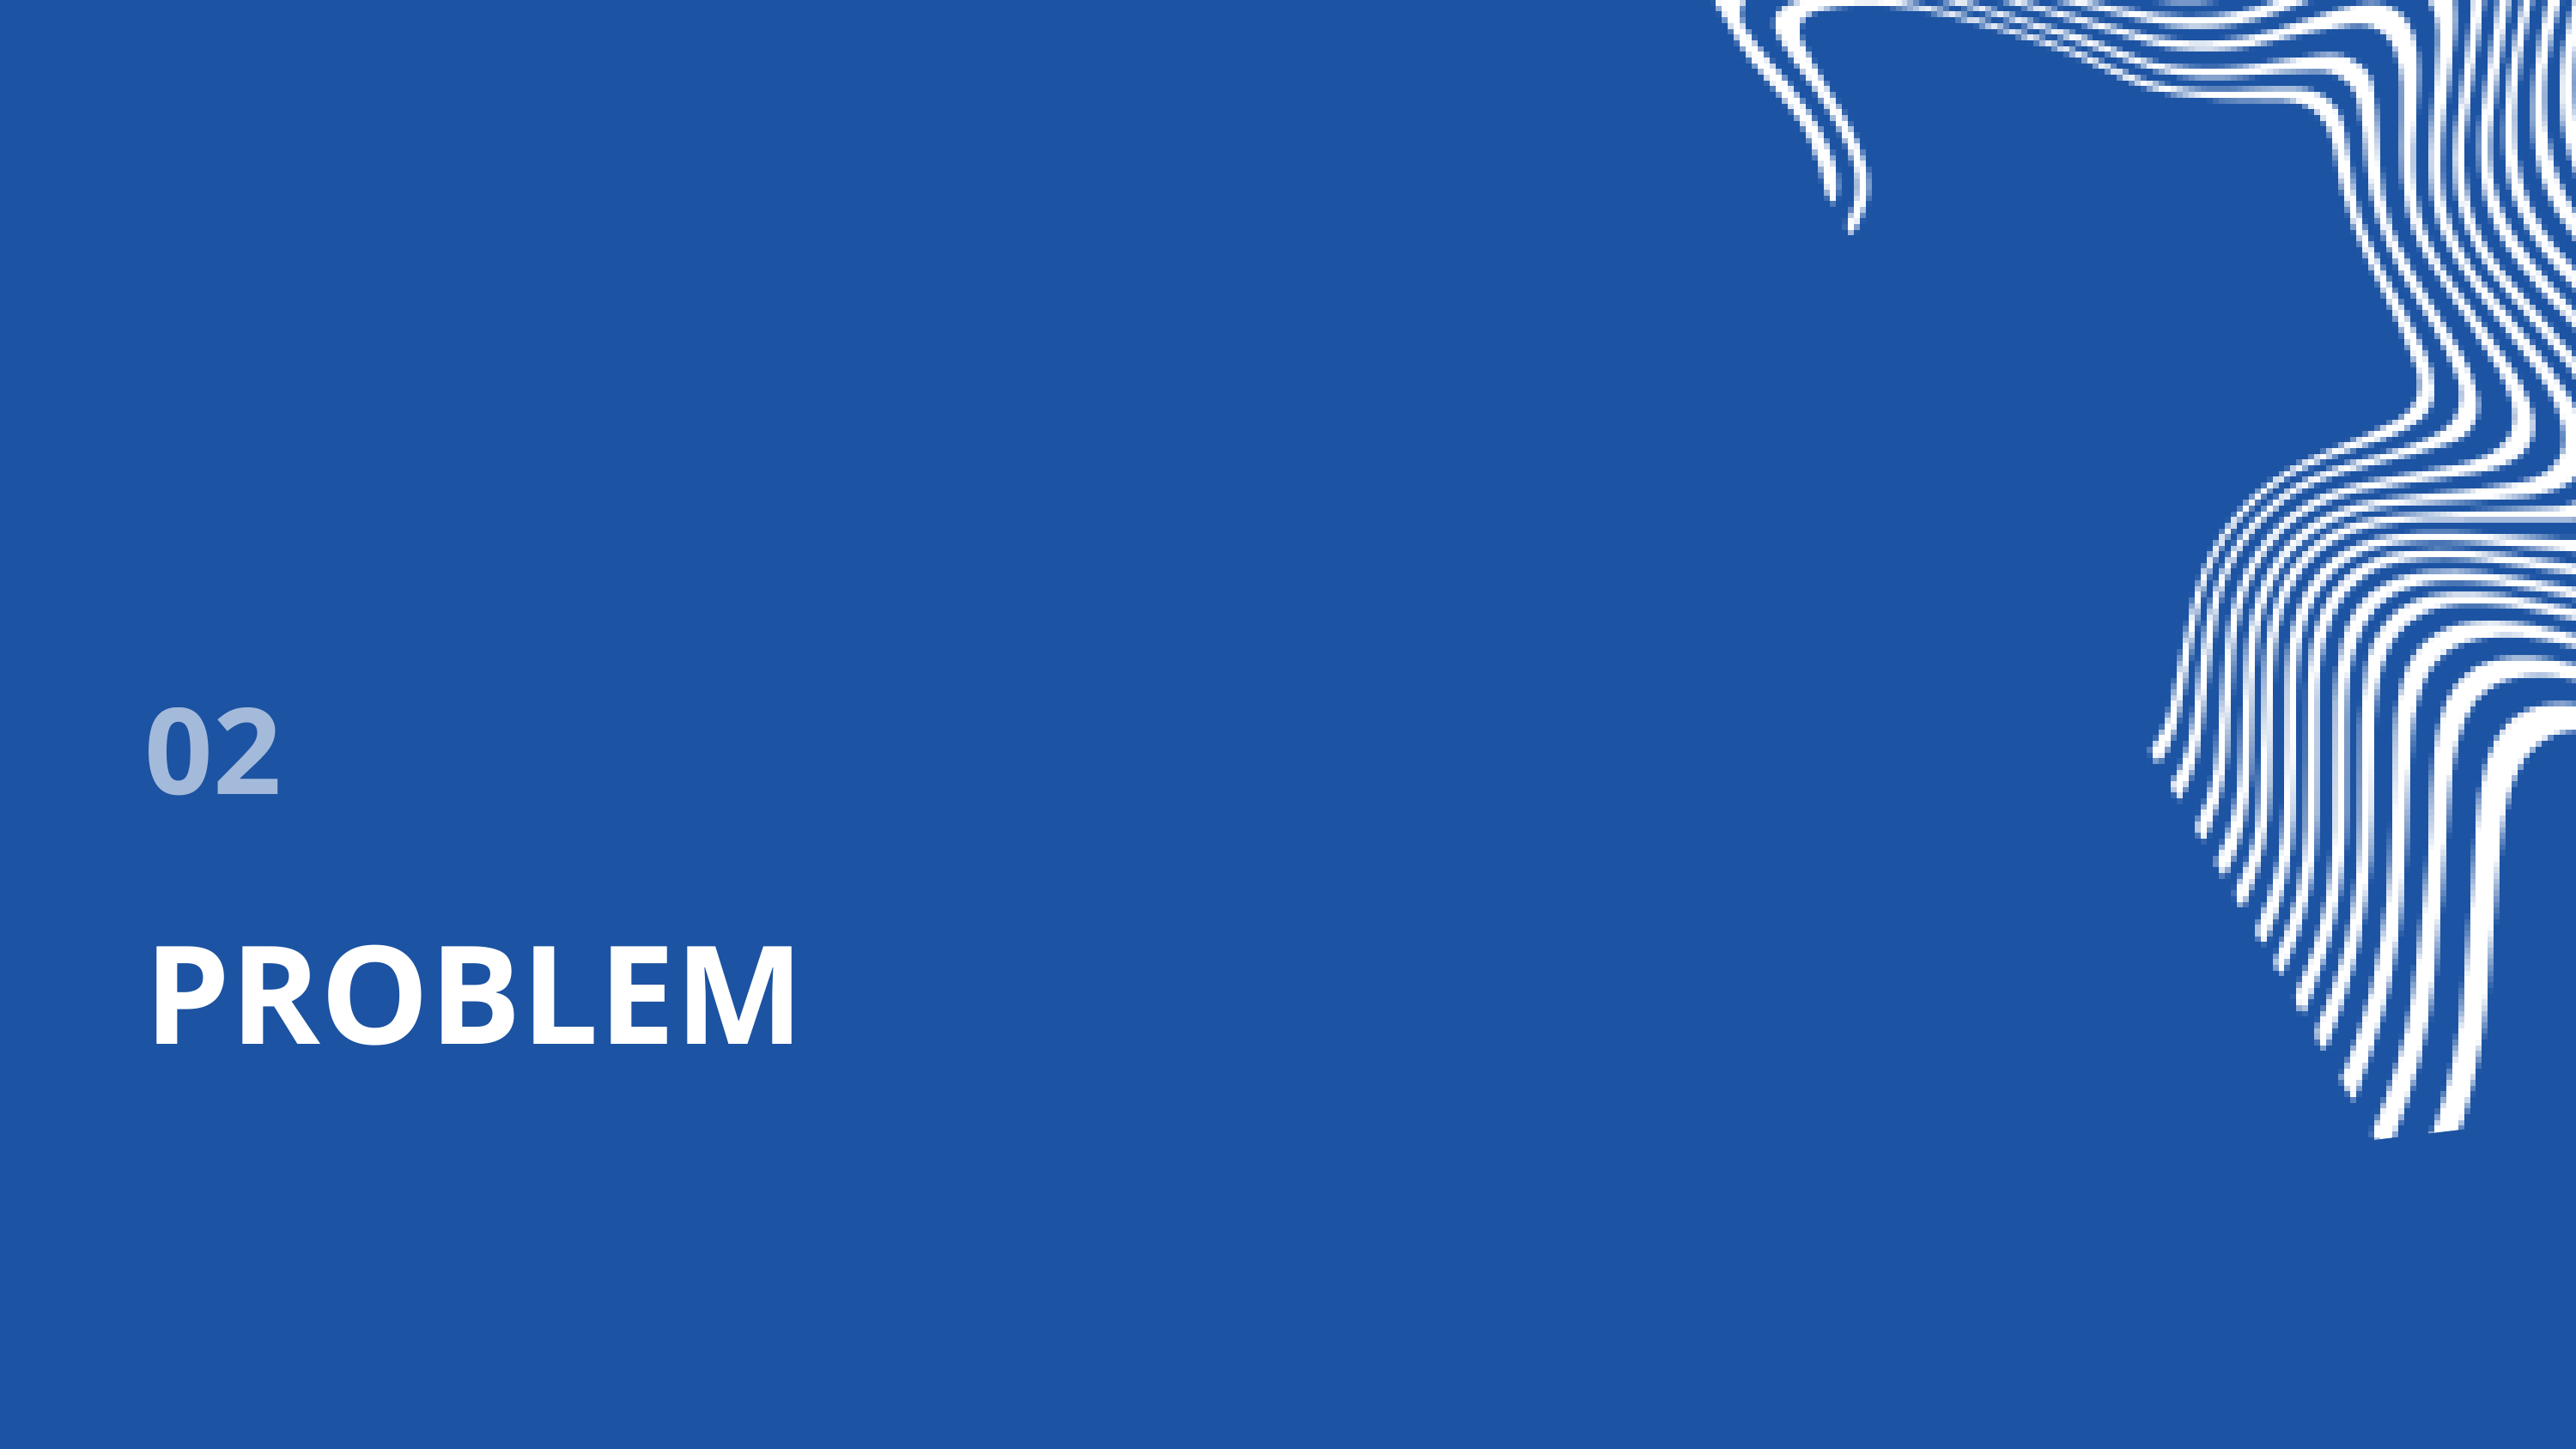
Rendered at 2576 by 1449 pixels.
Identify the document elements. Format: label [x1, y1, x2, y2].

text_box [1571, 0, 2576, 1218]
text_box [144, 672, 1526, 1364]
